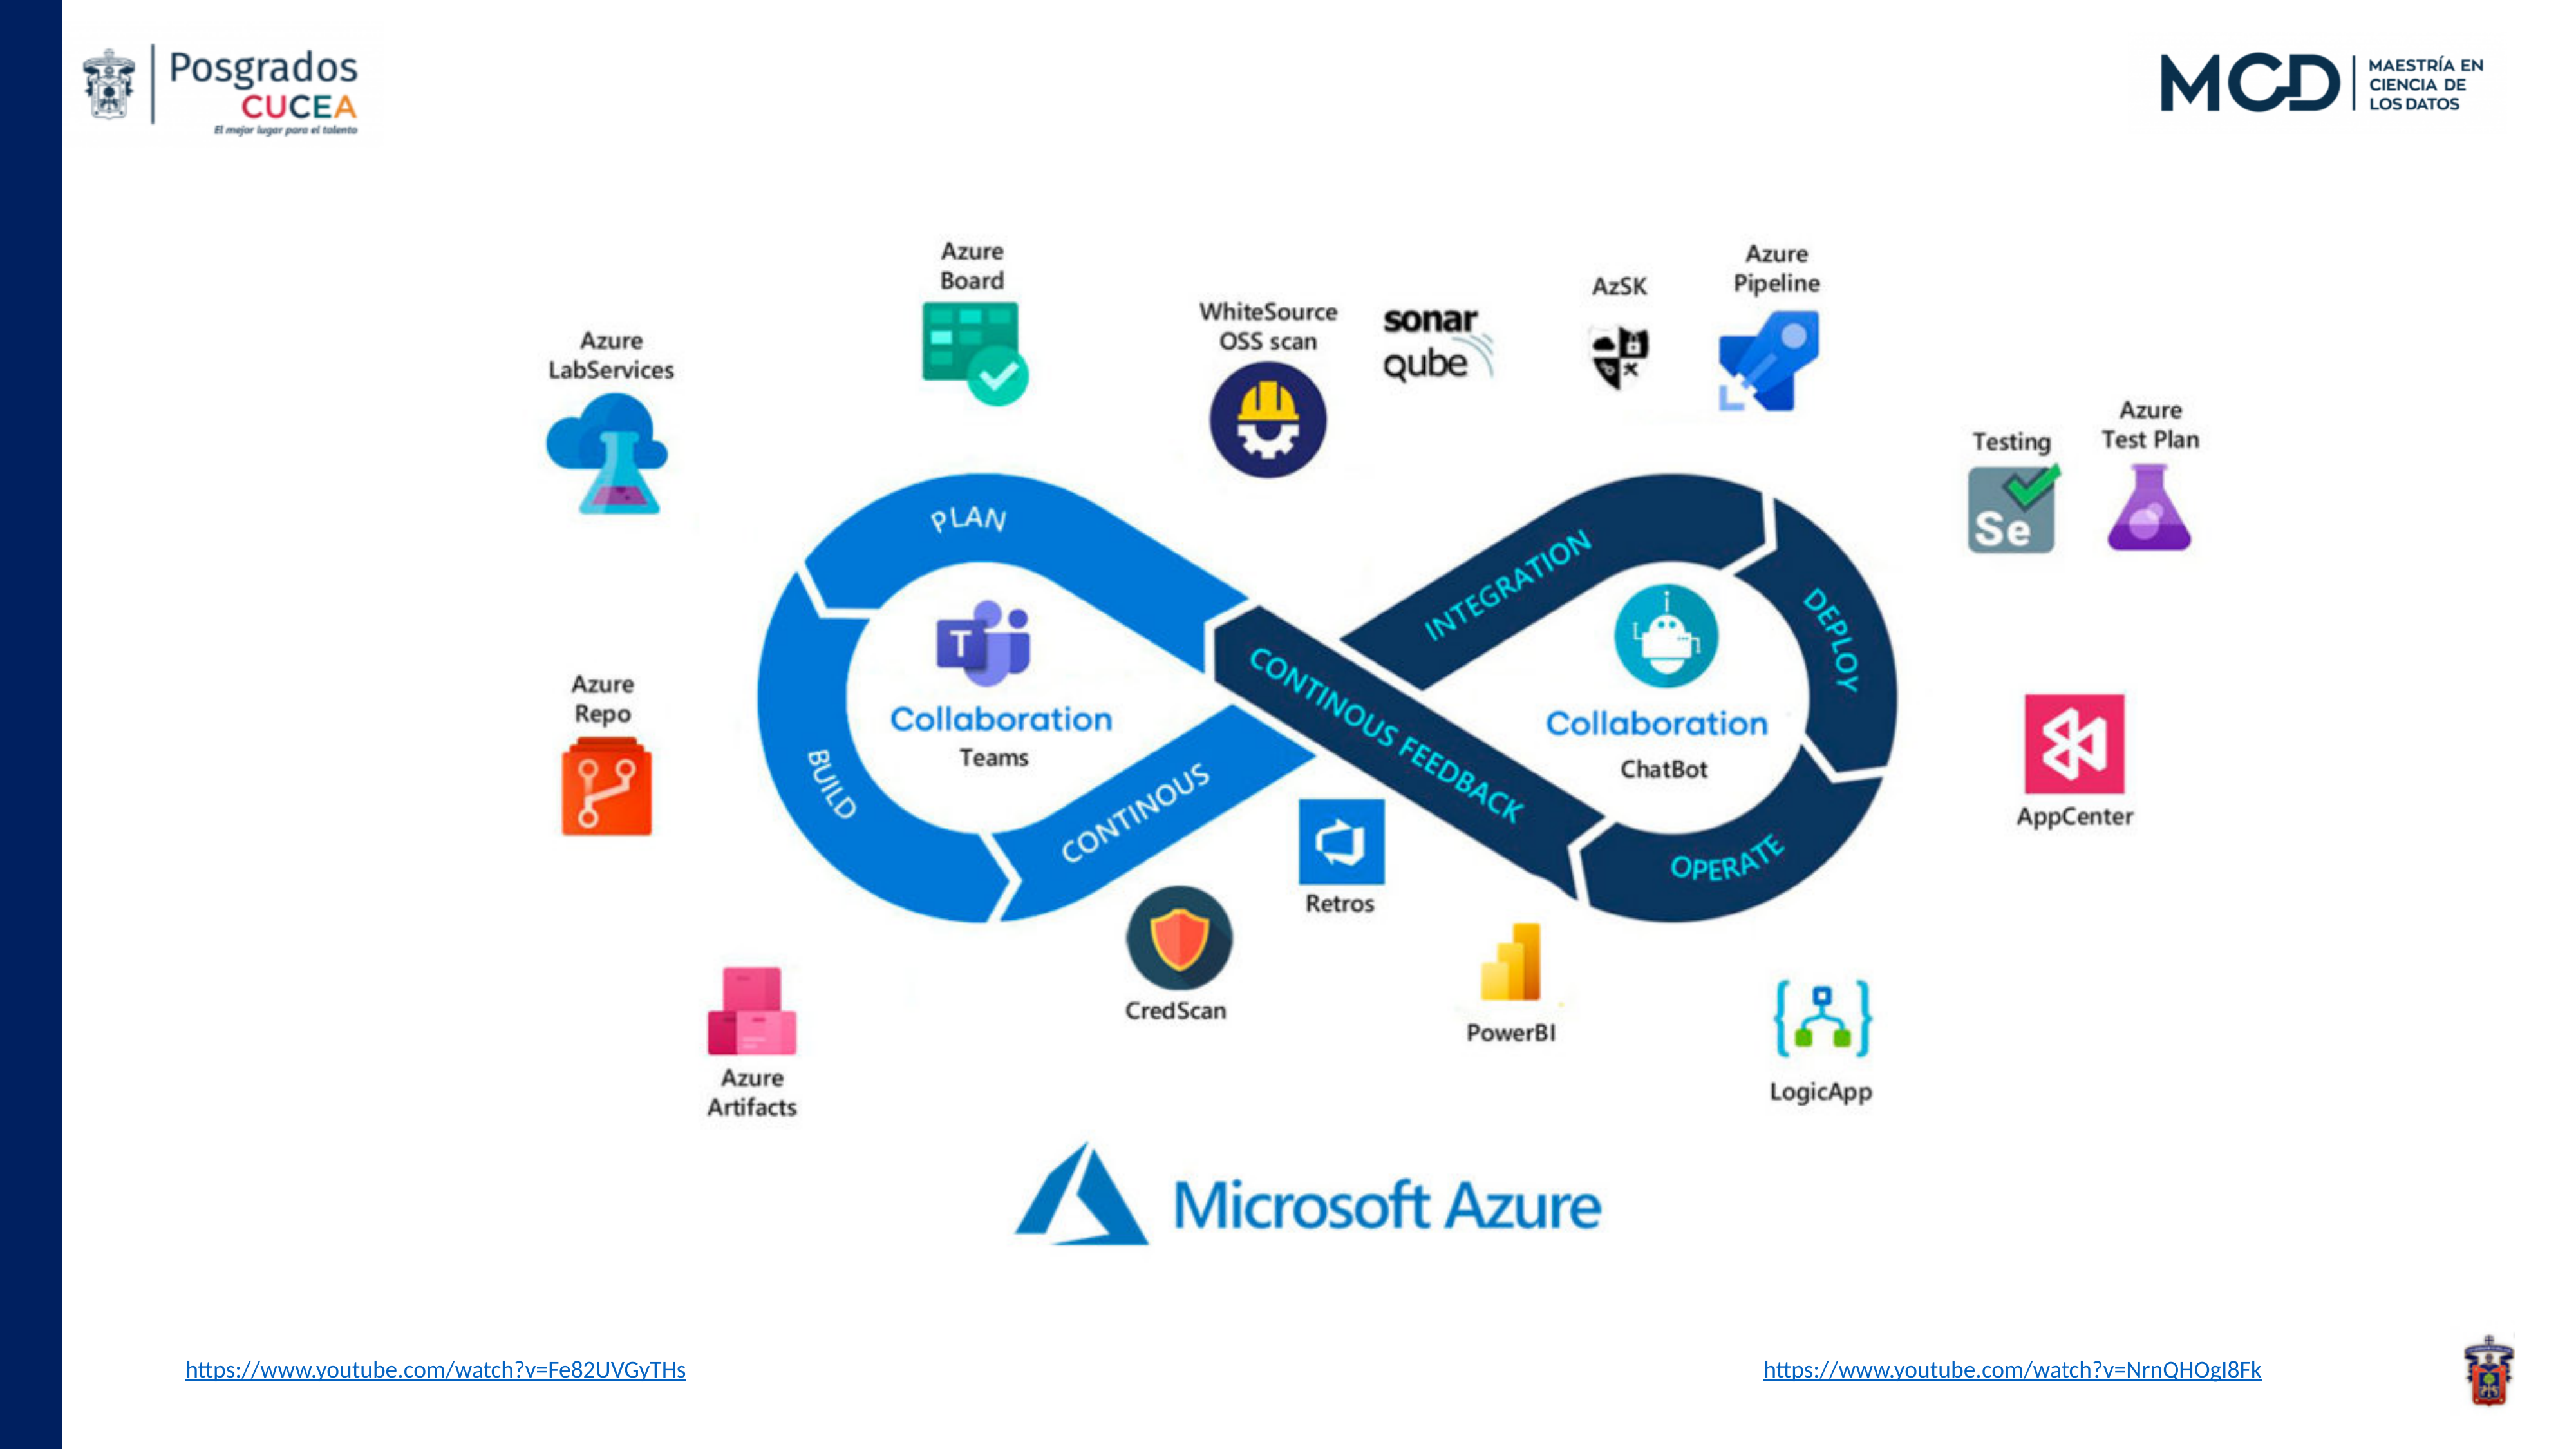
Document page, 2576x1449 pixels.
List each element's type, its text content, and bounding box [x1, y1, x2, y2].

picture [406, 161, 2284, 1288]
text_box [0, 0, 62, 1449]
picture [2450, 1320, 2515, 1416]
text_box https://www.youtube.com/watch?v=NrnQHOgI8Fk [1754, 1349, 2337, 1417]
picture [62, 21, 384, 148]
picture [2128, 32, 2507, 134]
text_box https://www.youtube.com/watch?v=Fe82UVGyTHs [176, 1349, 1463, 1417]
